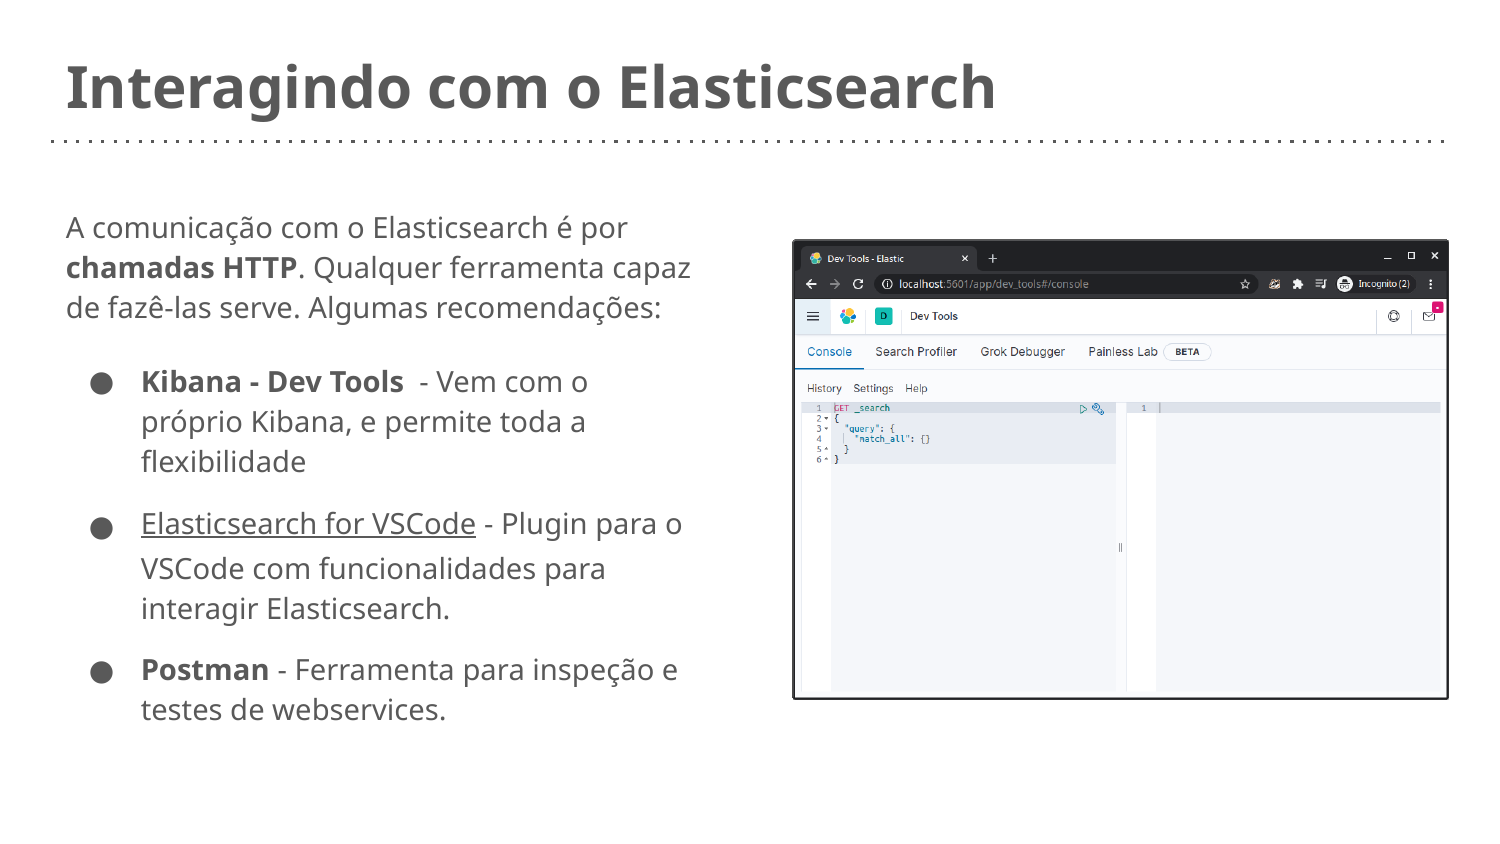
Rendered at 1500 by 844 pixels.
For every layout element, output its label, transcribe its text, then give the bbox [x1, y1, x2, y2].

list A comunicação com o Elasticsearch é por chamadas HTTP. Qualquer ferramenta capaz de fazê-las serve. Algumas recomendações: Kibana - Dev Tools - Vem com o próprio Kibana, e permite toda a flexibilidade Elasticsearch for VSCode - Plugin para o VSCode com funcionalidades para interagir Elasticsearch. Postman - Ferramenta para inspeção e testes de webservices. [51, 189, 708, 750]
title Interagindo com o Elasticsearch [51, 35, 1449, 130]
picture [792, 238, 1450, 700]
